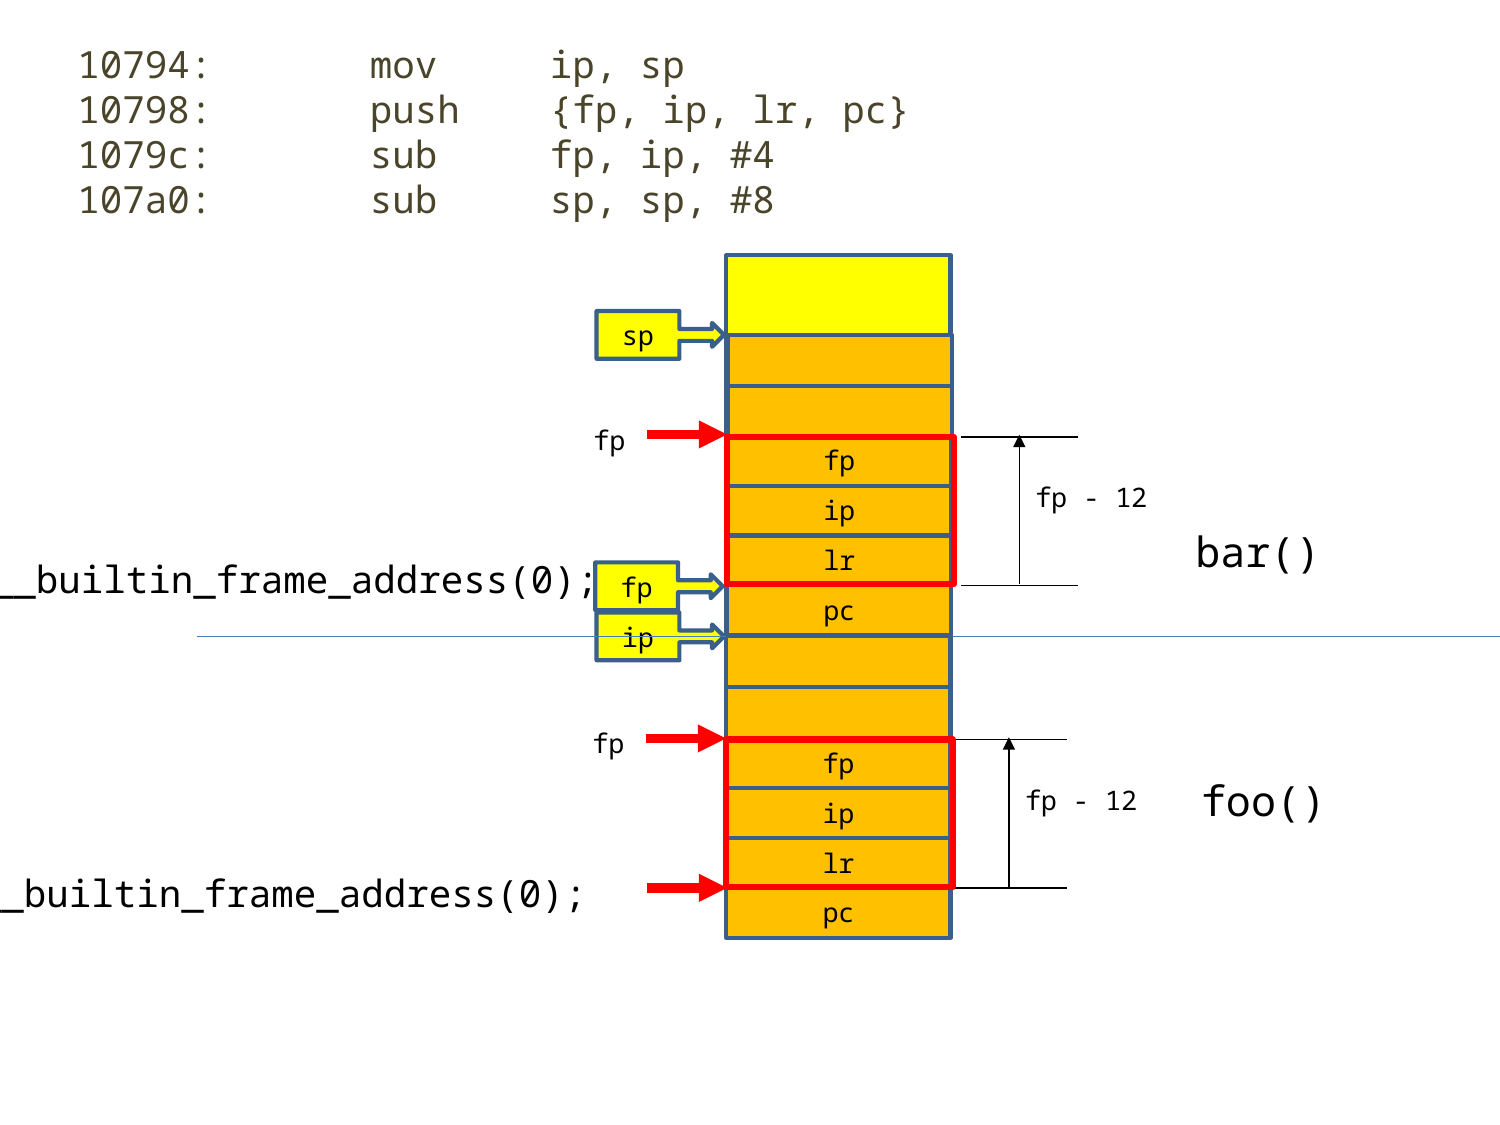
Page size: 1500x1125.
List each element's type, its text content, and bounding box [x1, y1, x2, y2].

text_box [725, 333, 954, 388]
text_box pc [725, 587, 953, 636]
text_box foo() [1186, 767, 1341, 833]
text_box fp [577, 719, 640, 767]
text_box fp - 12 [1023, 473, 1163, 521]
text_box bar() [1180, 518, 1336, 583]
text_box fp [593, 560, 725, 613]
text_box ip [594, 644, 720, 663]
text_box [724, 689, 953, 737]
text_box sp [594, 308, 726, 361]
text_box fp - 12 [1013, 775, 1152, 823]
text_box [724, 644, 953, 689]
text_box pc [724, 890, 953, 940]
text_box [724, 253, 953, 333]
text_box 10794: mov ip, sp 10798: push {fp, ip, lr, pc} 1079c: sub fp, ip, #4 107a0: sub sp, sp, #8 [0, 33, 925, 229]
text_box [725, 388, 954, 435]
text_box fp [578, 415, 641, 463]
text_box ip [594, 611, 725, 636]
text_box [725, 435, 956, 586]
text_box [724, 737, 955, 889]
text_box __builtin_frame_address(0); [0, 862, 602, 923]
text_box __builtin_frame_address(0); [0, 549, 614, 609]
